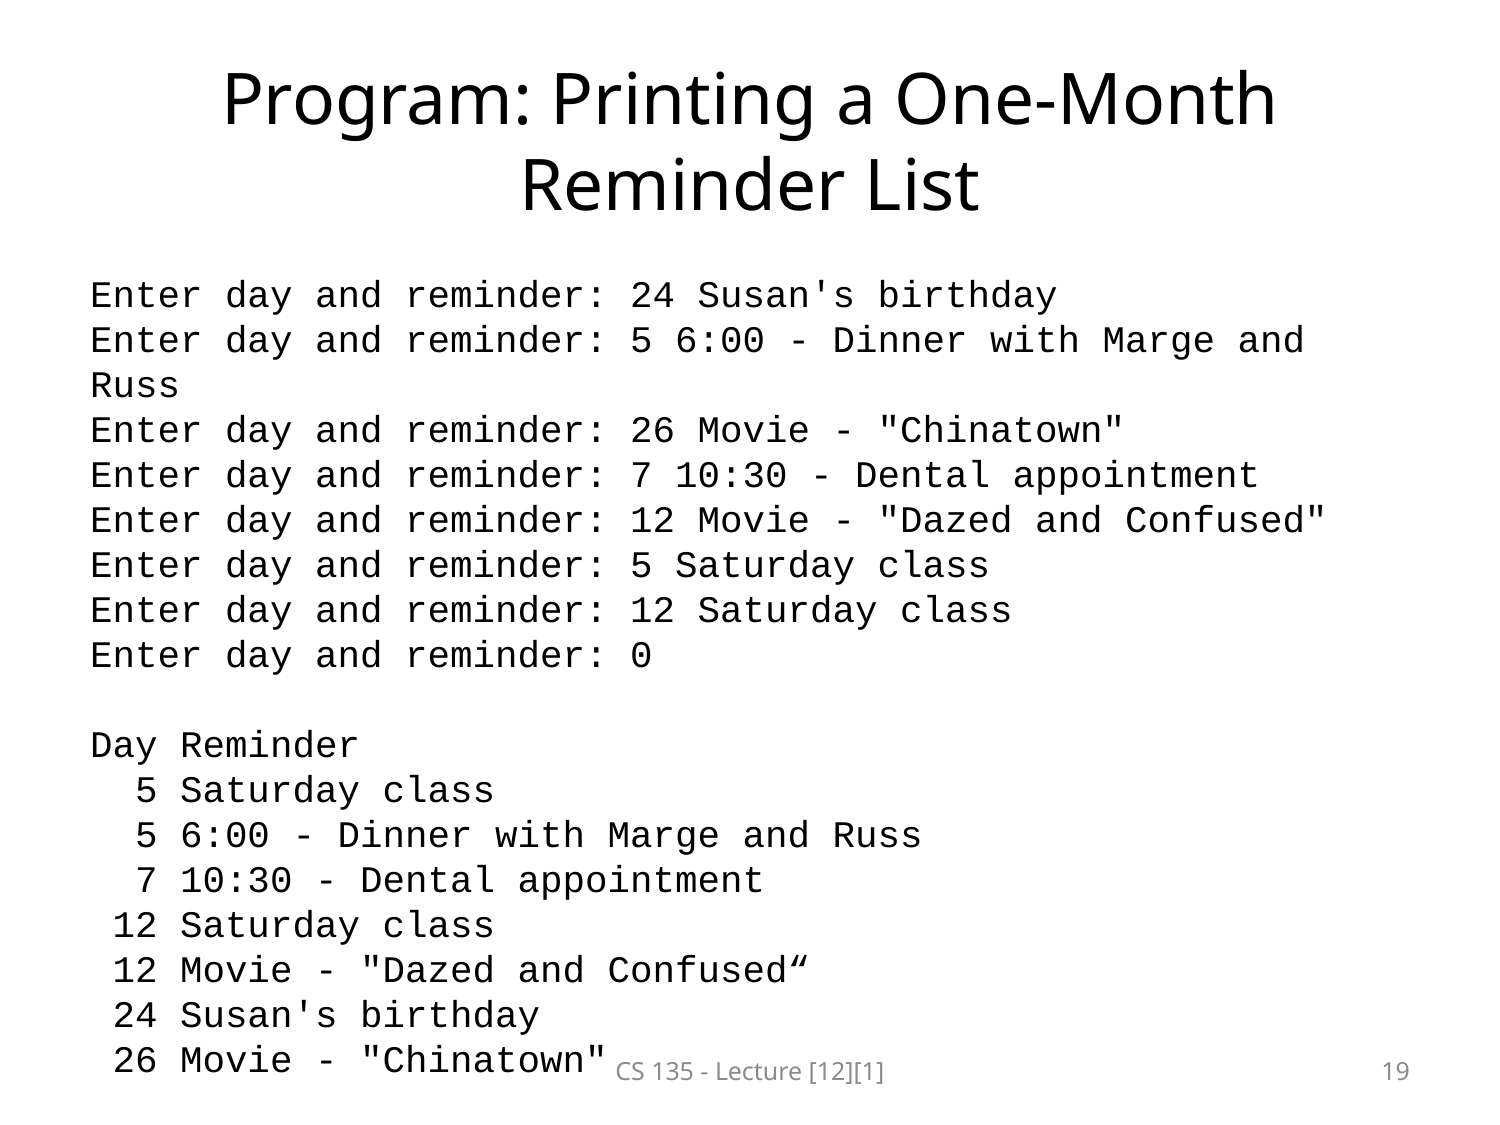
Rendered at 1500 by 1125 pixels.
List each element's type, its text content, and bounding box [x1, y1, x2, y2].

footer CS 135 - Lecture [12][1] [512, 1042, 988, 1103]
title Program: Printing a One-Month Reminder List [75, 45, 1425, 233]
slide_number 19 [1074, 1042, 1425, 1103]
list Enter day and reminder: 24 Susan's birthday Enter day and reminder: 5 6:00 - Dinner with Marge and Russ Enter day and reminder: 26 Movie - "Chinatown" Enter day and reminder: 7 10:30 - Dental appointment Enter day and reminder: 12 Movie - "Dazed and Confused" Enter day and reminder: 5 Saturday class Enter day and reminder: 12 Saturday class Enter day and reminder: 0 Day Reminder 5 Saturday class 5 6:00 - Dinner with Marge and Russ 7 10:30 - Dental appointment 12 Saturday class 12 Movie - "Dazed and Confused“ 24 Susan's birthday 26 Movie - "Chinatown" [75, 262, 1425, 1005]
